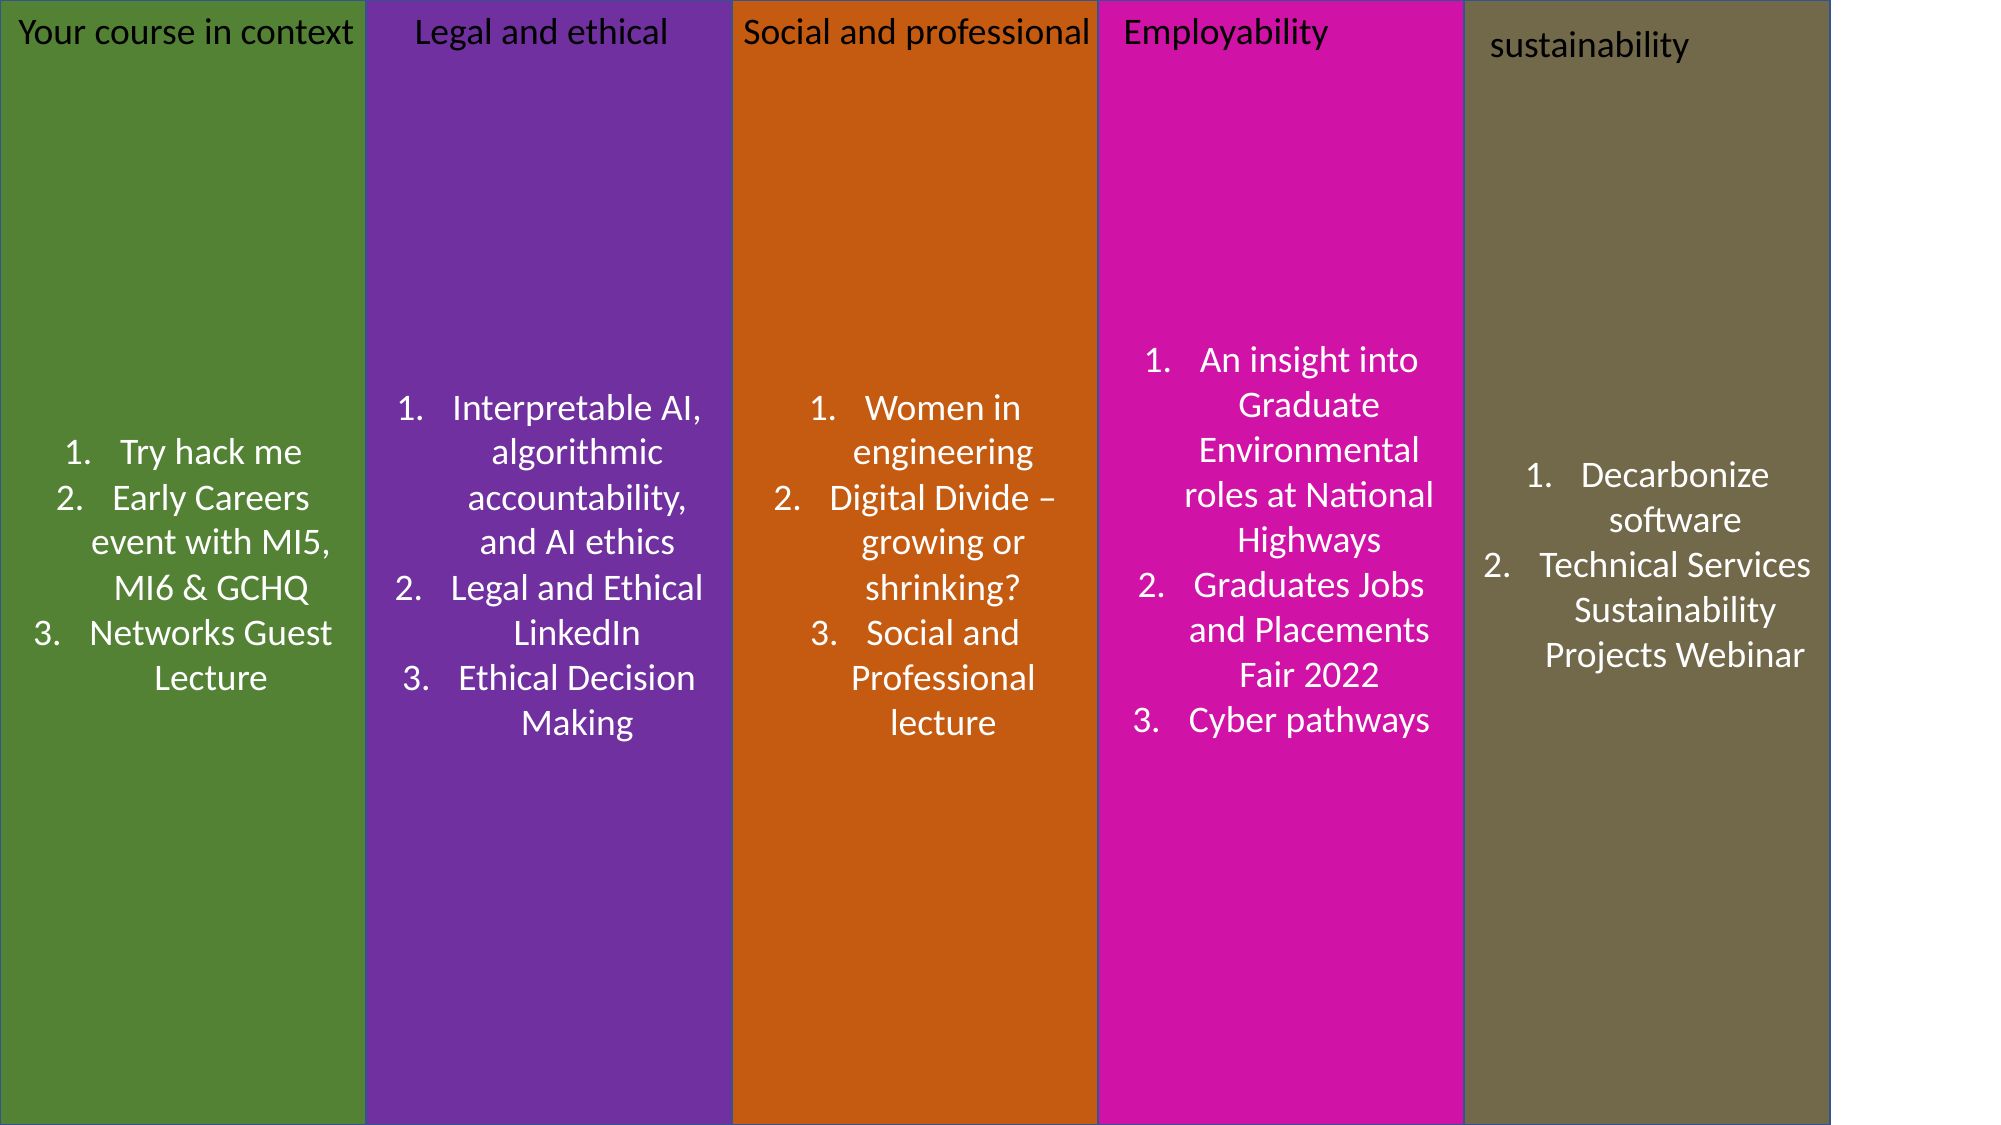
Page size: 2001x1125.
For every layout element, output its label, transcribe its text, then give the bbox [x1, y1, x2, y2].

text_box Legal and ethical [399, 0, 709, 60]
text_box Your course in context [3, 0, 395, 60]
text_box Social and professional [728, 0, 1108, 60]
text_box Decarbonize software Technical Services Sustainability Projects Webinar [1463, 0, 1831, 1125]
text_box Women in engineering Digital Divide – growing or shrinking? Social and Professional lecture [731, 60, 1097, 1125]
text_box Employability [1108, 0, 1436, 60]
text_box Try hack me Early Careers event with MI5, MI6 & GCHQ Networks Guest Lecture [0, 0, 365, 1125]
text_box Interpretable AI, algorithmic accountability, and AI ethics Legal and Ethical LinkedIn Ethical Decision Making [365, 0, 731, 1125]
text_box sustainability [1474, 12, 1802, 73]
text_box An insight into Graduate Environmental roles at National Highways Graduates Jobs and Placements Fair 2022 Cyber pathways [1097, 0, 1463, 1125]
